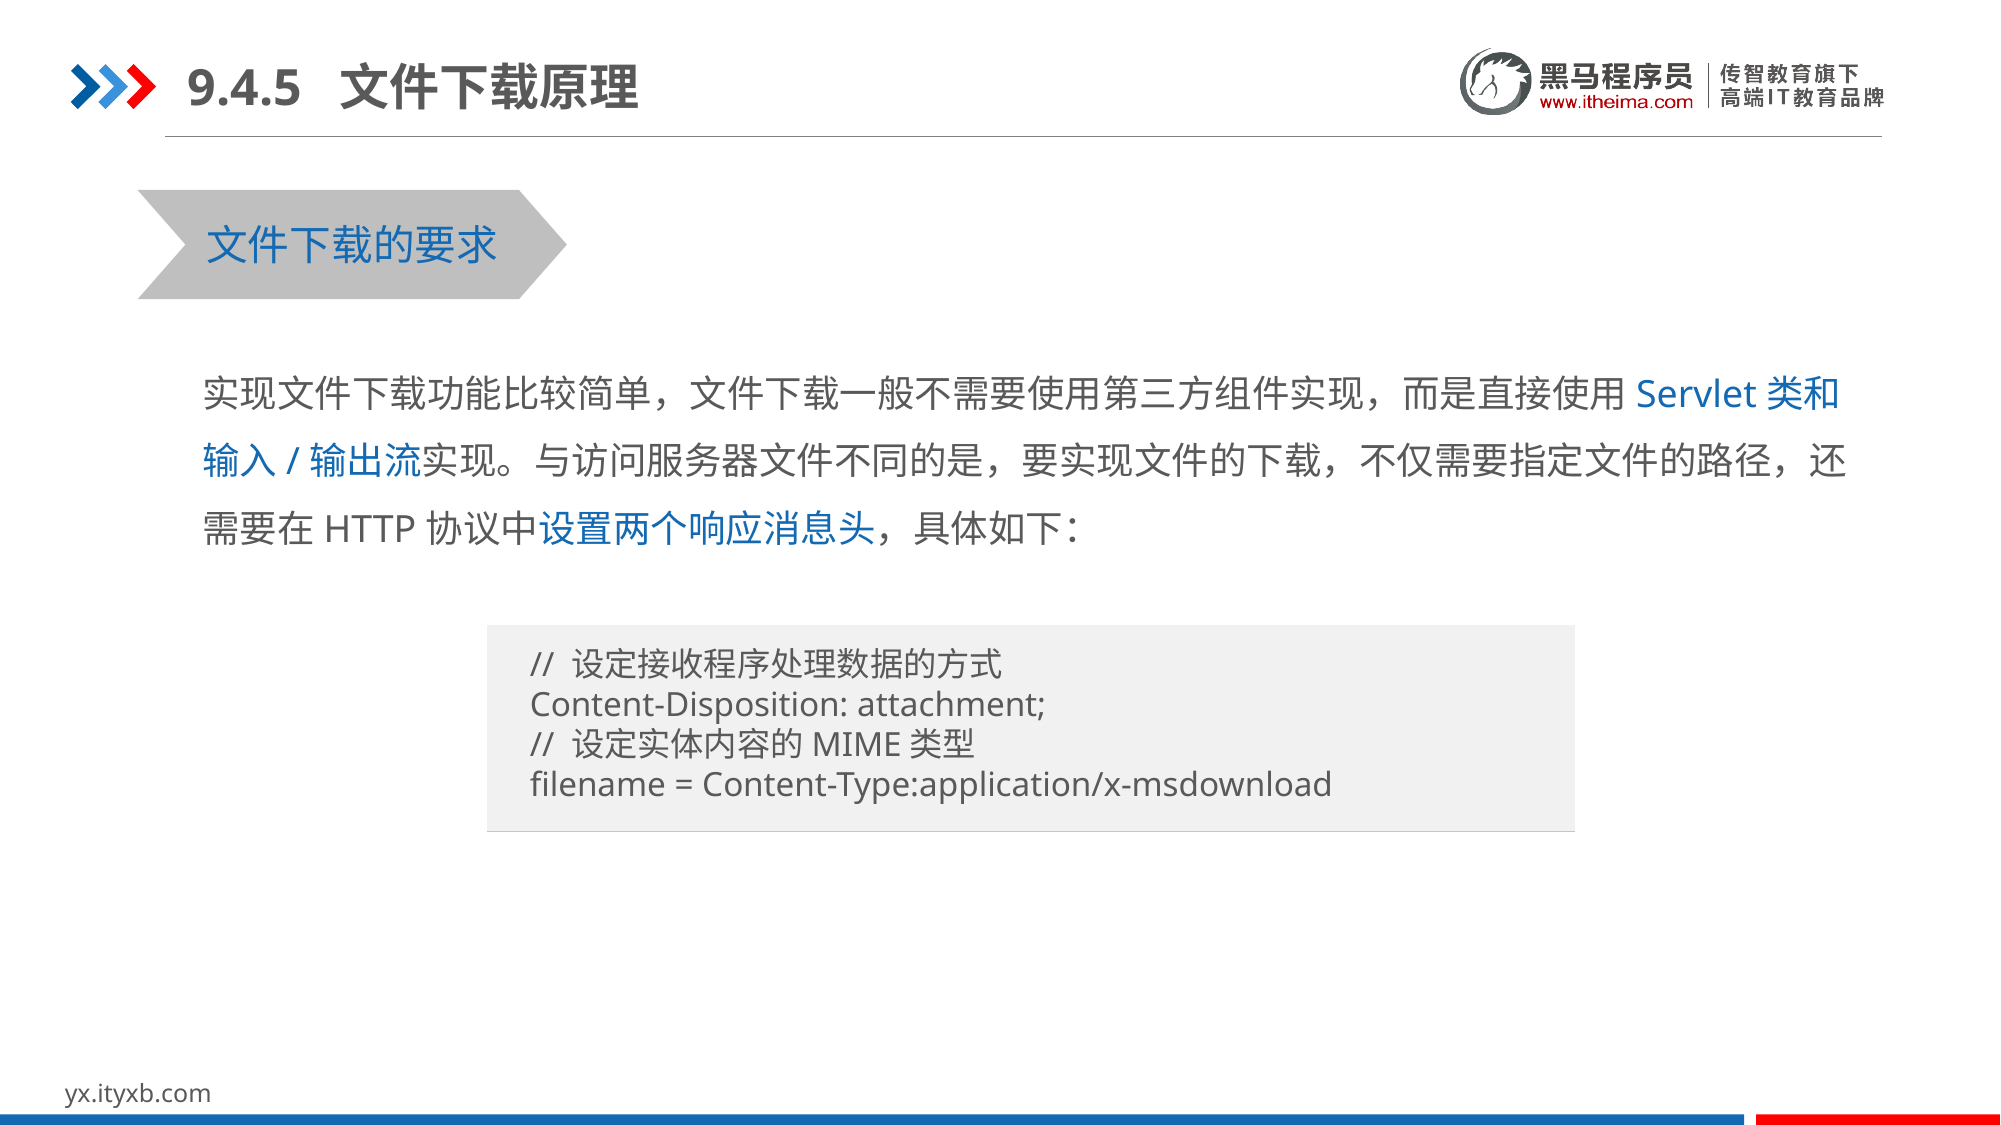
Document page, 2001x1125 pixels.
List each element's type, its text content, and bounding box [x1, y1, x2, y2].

picture [1460, 48, 1887, 115]
text_box 9.4.5 文件下载原理 [187, 43, 689, 127]
text_box 文件下载的要求 [191, 211, 514, 277]
text_box 实现文件下载功能比较简单，文件下载一般不需要使用第三方组件实现，而是直接使用Servlet类和输入/输出流实现。与访问服务器文件不同的是，要实现文件的下载，不仅需要指定文件的路径，还需要在HTTP协议中设置两个响应消息头，具体如下： [187, 339, 1871, 537]
text_box [137, 189, 567, 300]
picture [487, 625, 1578, 832]
